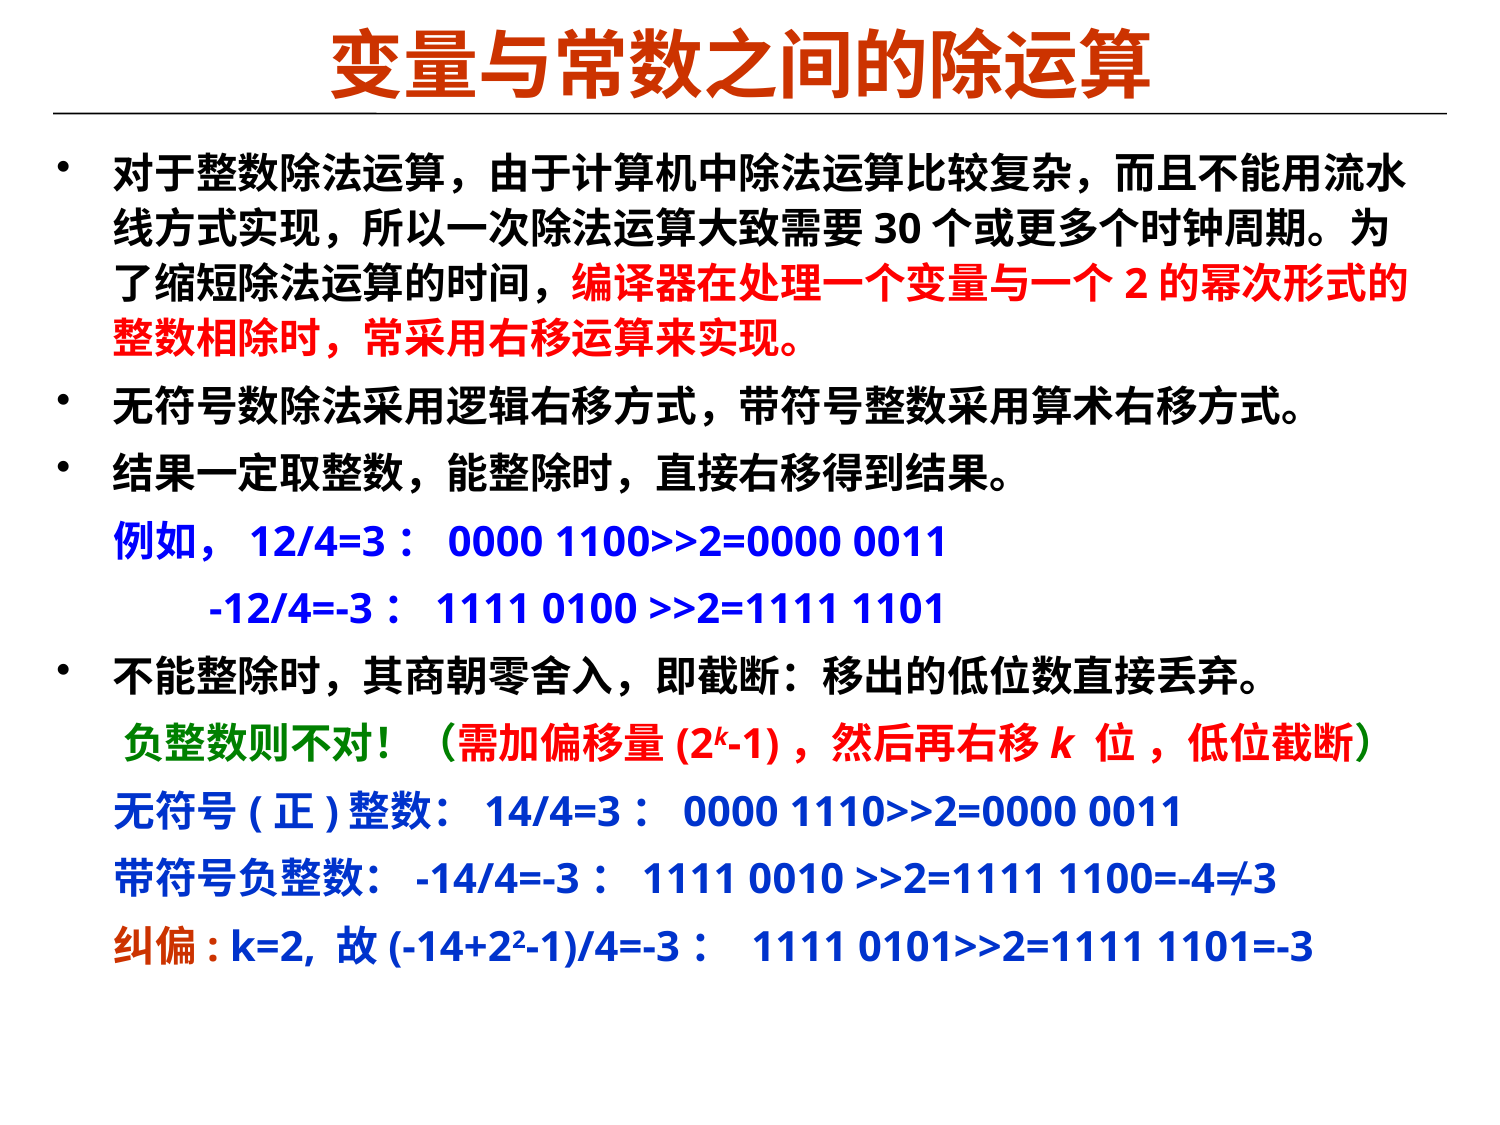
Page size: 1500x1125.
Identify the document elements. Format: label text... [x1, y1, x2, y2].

title 变量与常数之间的除运算 [74, 15, 1426, 109]
list 对于整数除法运算，由于计算机中除法运算比较复杂，而且不能用流水线方式实现，所以一次除法运算大致需要30个或更多个时钟周期。为了缩短除法运算的时间，编译器在处理一个变量与一个2的幂次形式的整数相除时，常采用右移运算来实现。 无符号数除法采用逻辑右移方式，带符号整数采用算术右移方式。 结果一定取整数，能整除时，直接右移得到结果。 例如，12/4=3：0000 1100>>2=0000 0011 -12/4=-3：1111 0100 >>2=1111 1101 不能整除时，其商朝零舍入，即截断：移出的低位数直接丢弃。 负整数则不对！（需加偏移量(2k-1)，然后再右移k 位 ，低位截断） 无符号(正)整数：14/4=3：0000 1110>>2=0000 0011 带符号负整数：-14/4=-3：1111 0010 >>2=1111 1100=-4≠-3 纠偏: k=2, 故(-14+22-1)/4=-3： 1111 0101>>2=1111 1101=-3 [40, 134, 1429, 1073]
